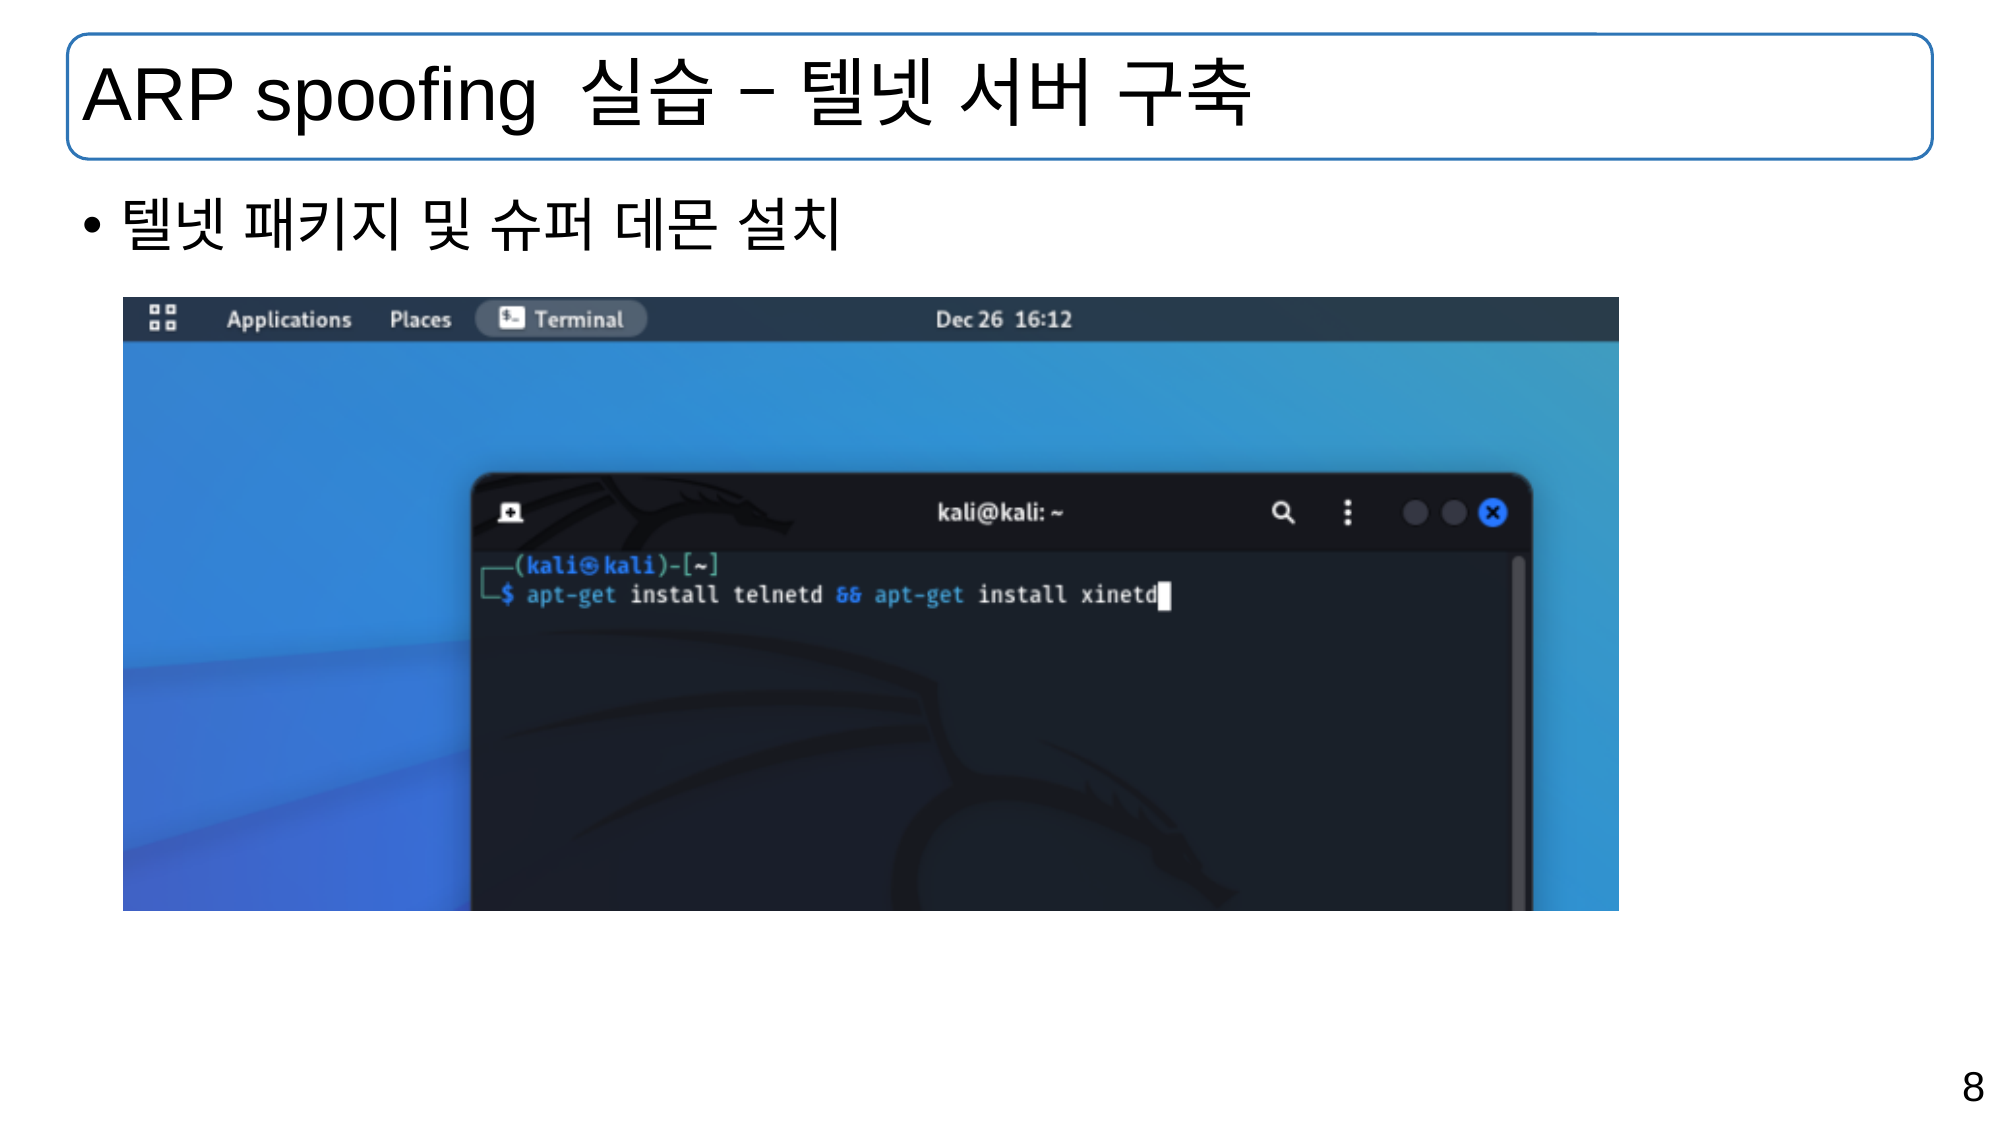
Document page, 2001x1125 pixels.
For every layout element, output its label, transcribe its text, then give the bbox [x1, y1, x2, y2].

title ARP spoofing 실습 – 텔넷 서버 구축 [67, 34, 1933, 160]
list 텔넷 패키지 및 슈퍼 데몬 설치 [67, 189, 1933, 1019]
picture [123, 297, 1619, 911]
